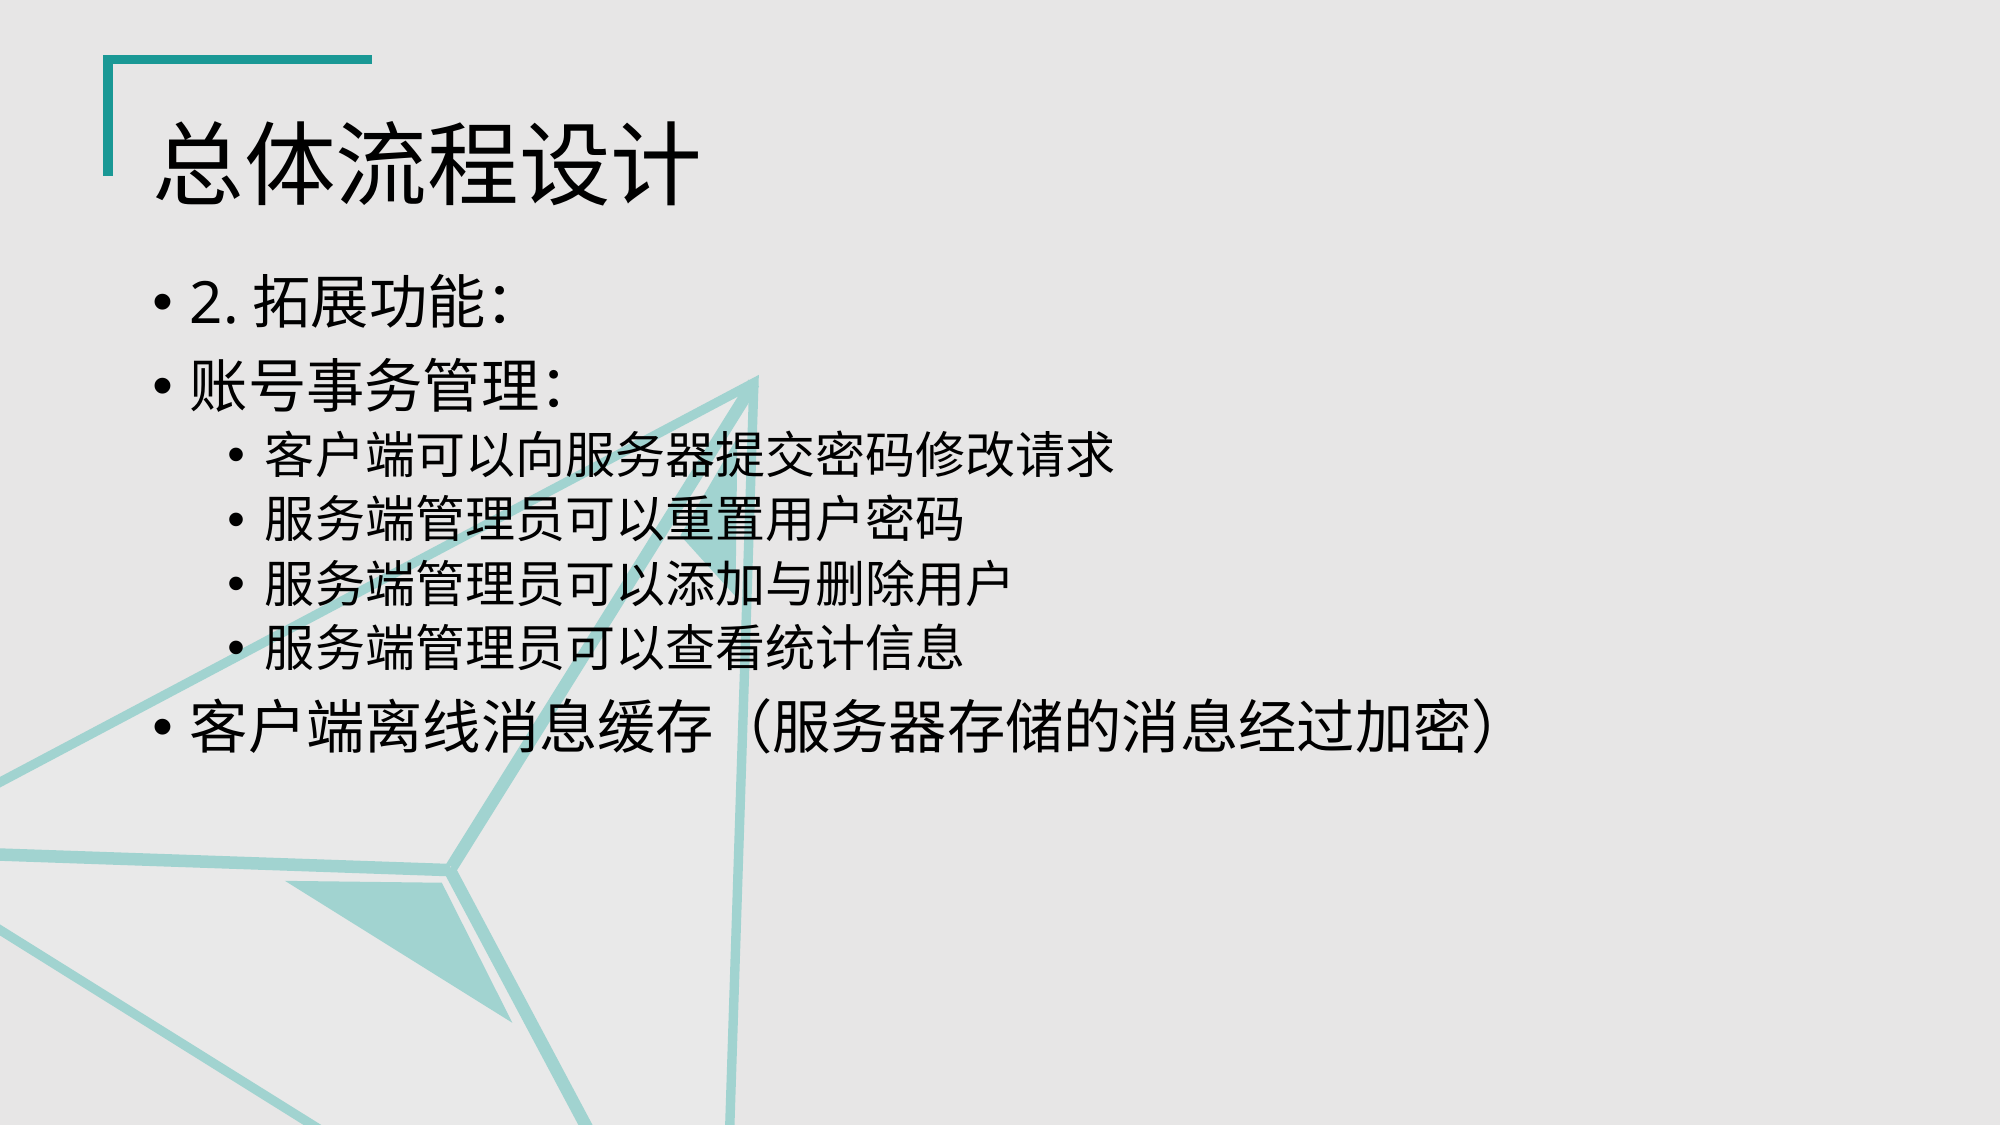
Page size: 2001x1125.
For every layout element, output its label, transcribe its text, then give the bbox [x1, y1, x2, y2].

list 2.拓展功能： 账号事务管理： 客户端可以向服务器提交密码修改请求 服务端管理员可以重置用户密码 服务端管理员可以添加与删除用户 服务端管理员可以查看统计信息 客户端离线消息缓存（服务器存储的消息经过加密） [137, 265, 1863, 980]
title 总体流程设计 [137, 59, 1863, 265]
